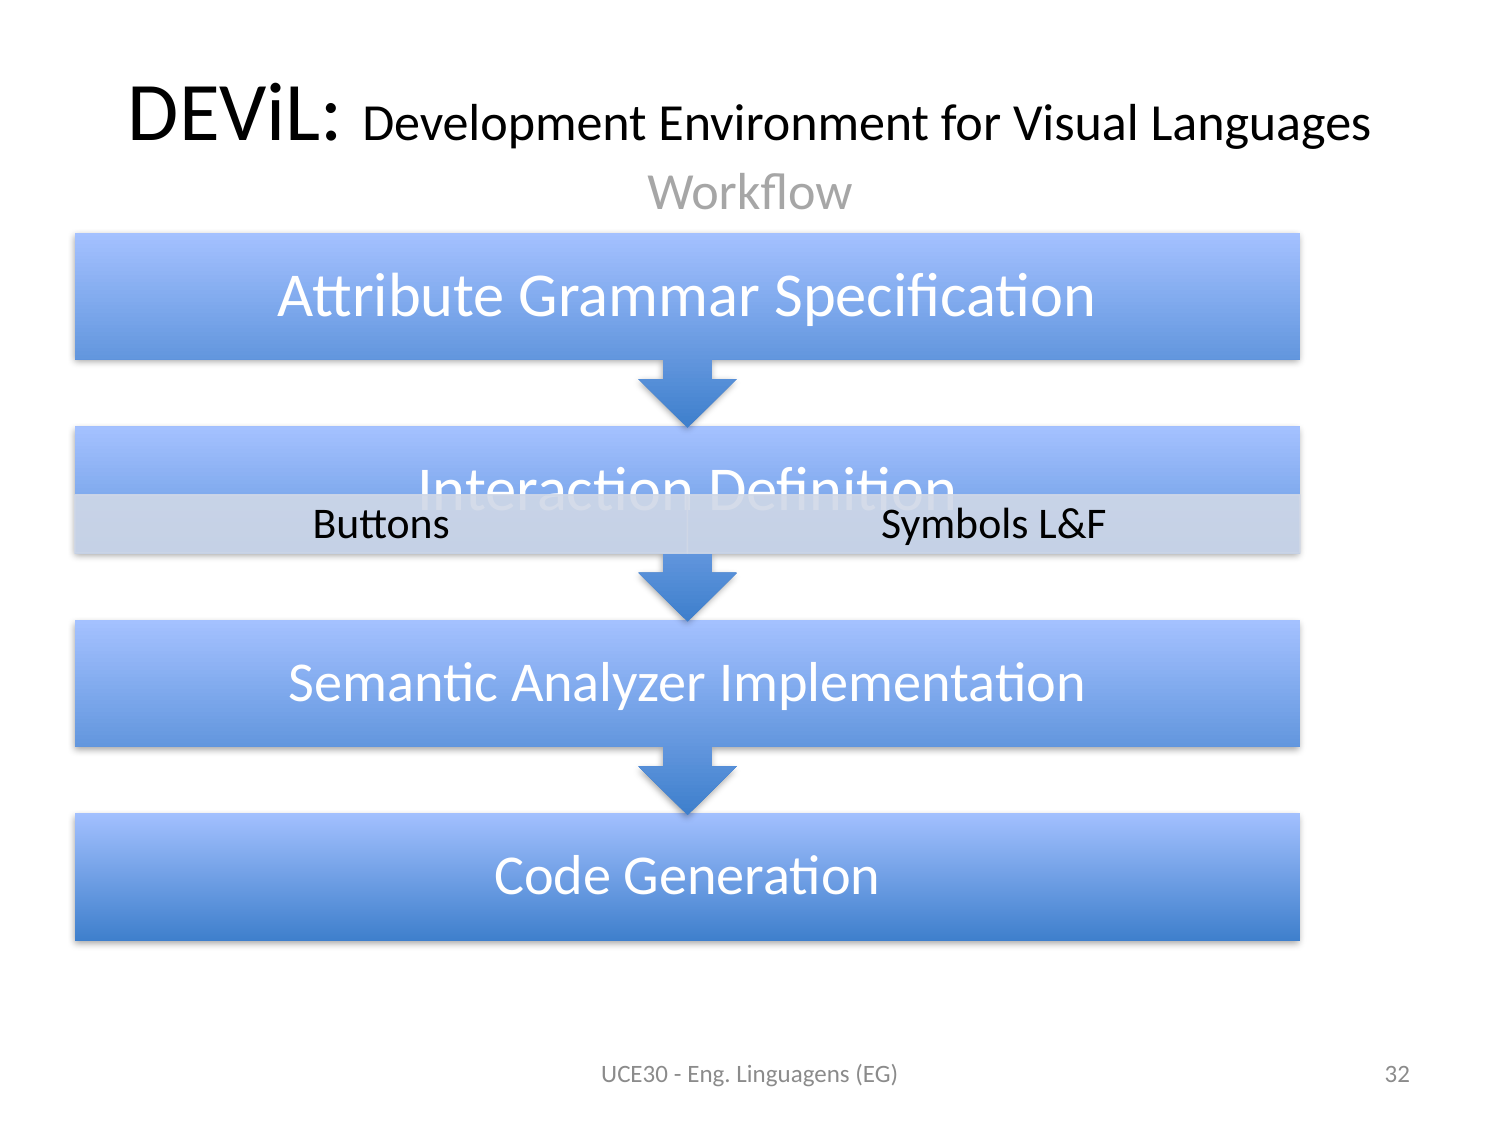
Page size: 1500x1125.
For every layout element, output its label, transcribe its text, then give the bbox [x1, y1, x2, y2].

footer UCE30 - Eng. Linguagens (EG) [512, 1042, 988, 1103]
title DEViL: Development Environment for Visual Languages Workflow [75, 45, 1425, 233]
slide_number 32 [1074, 1042, 1425, 1103]
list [74, 232, 1301, 941]
